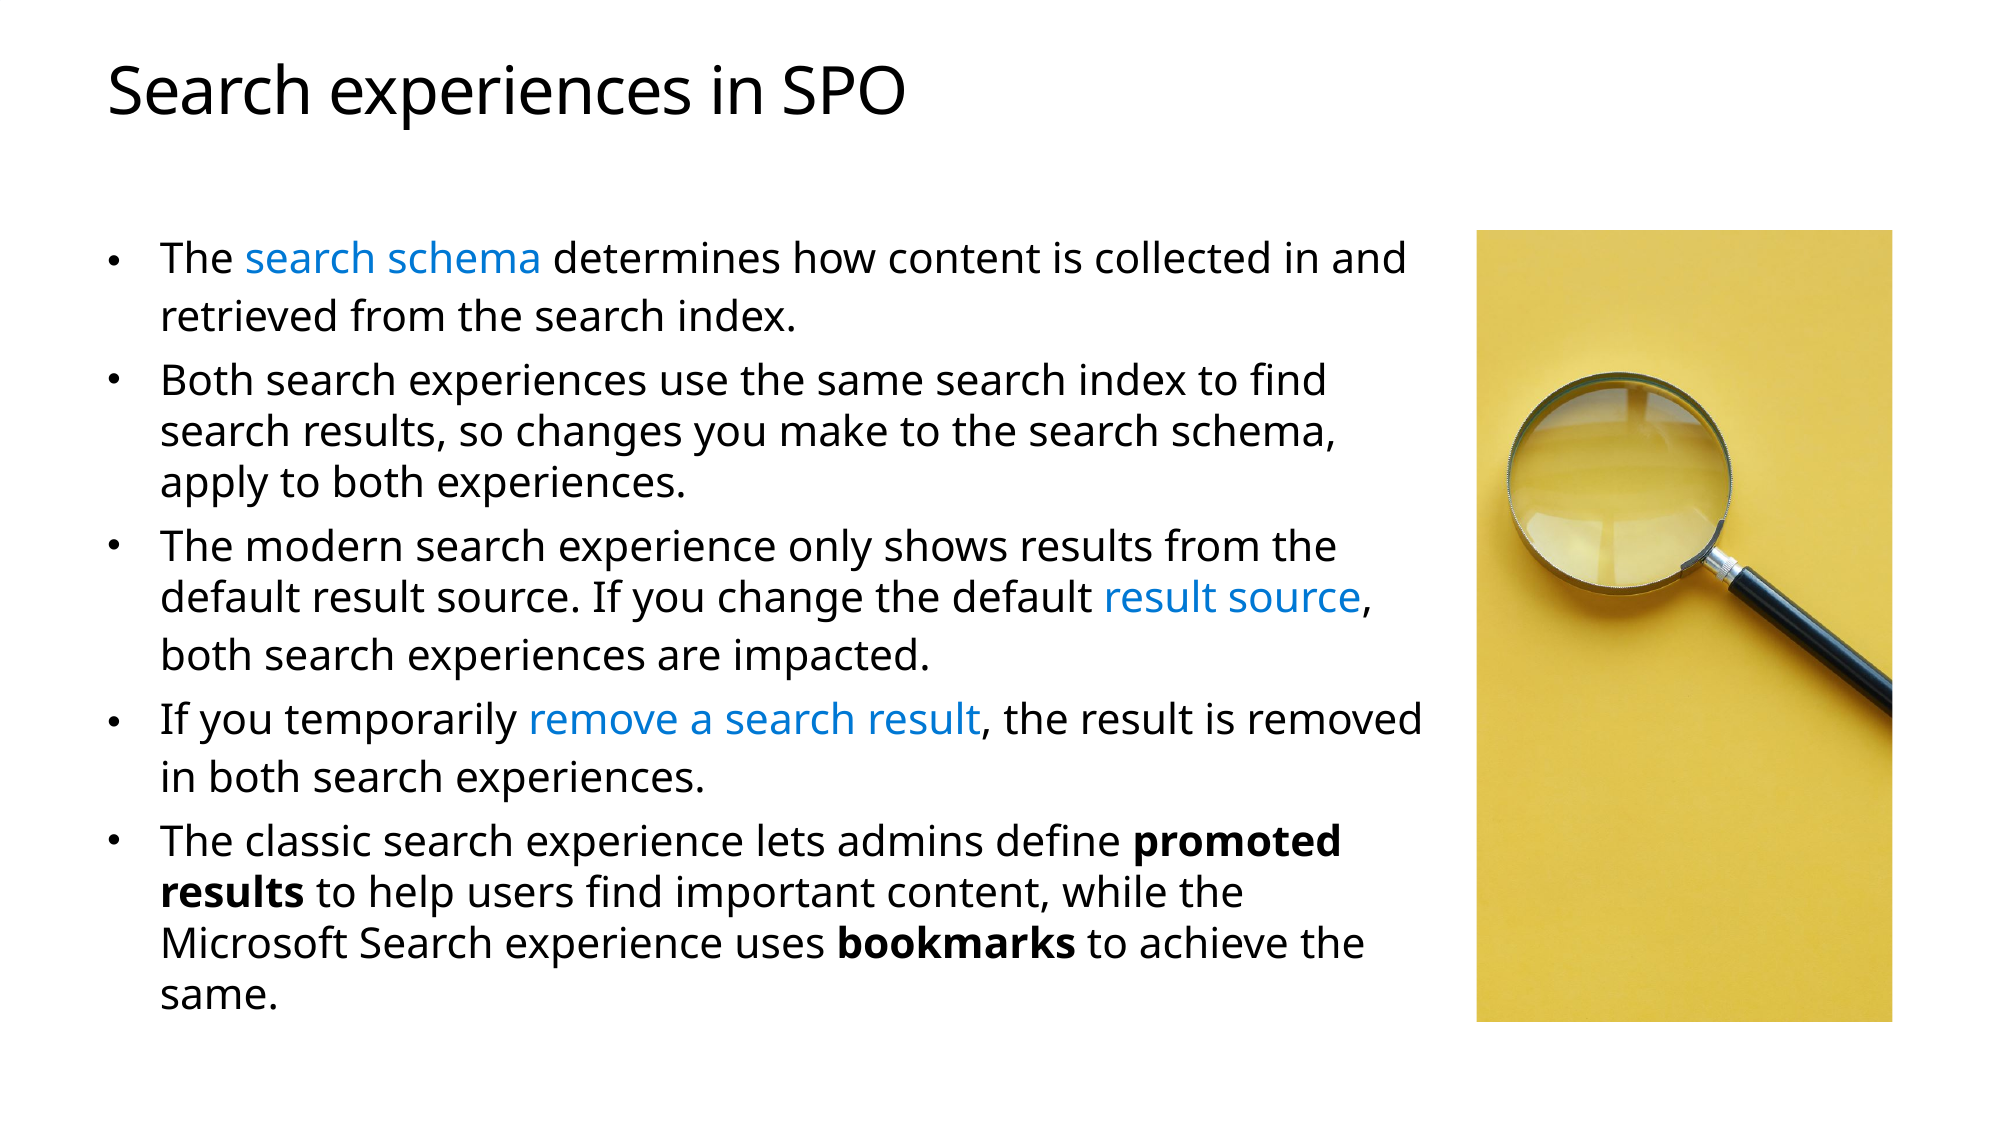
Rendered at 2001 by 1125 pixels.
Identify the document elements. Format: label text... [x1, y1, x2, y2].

picture [1476, 230, 1893, 1022]
title Search experiences in SPO [107, 52, 1893, 129]
list The search schema determines how content is collected in and retrieved from the search index. Both search experiences use the same search index to find search results, so changes you make to the search schema, apply to both experiences. The modern search experience only shows results from the default result source. If you change the default result source, both search experiences are impacted. If you temporarily remove a search result, the result is removed in both search experiences. The classic search experience lets admins define promoted results to help users find important content, while the Microsoft Search experience uses bookmarks to achieve the same. [107, 230, 1438, 1022]
